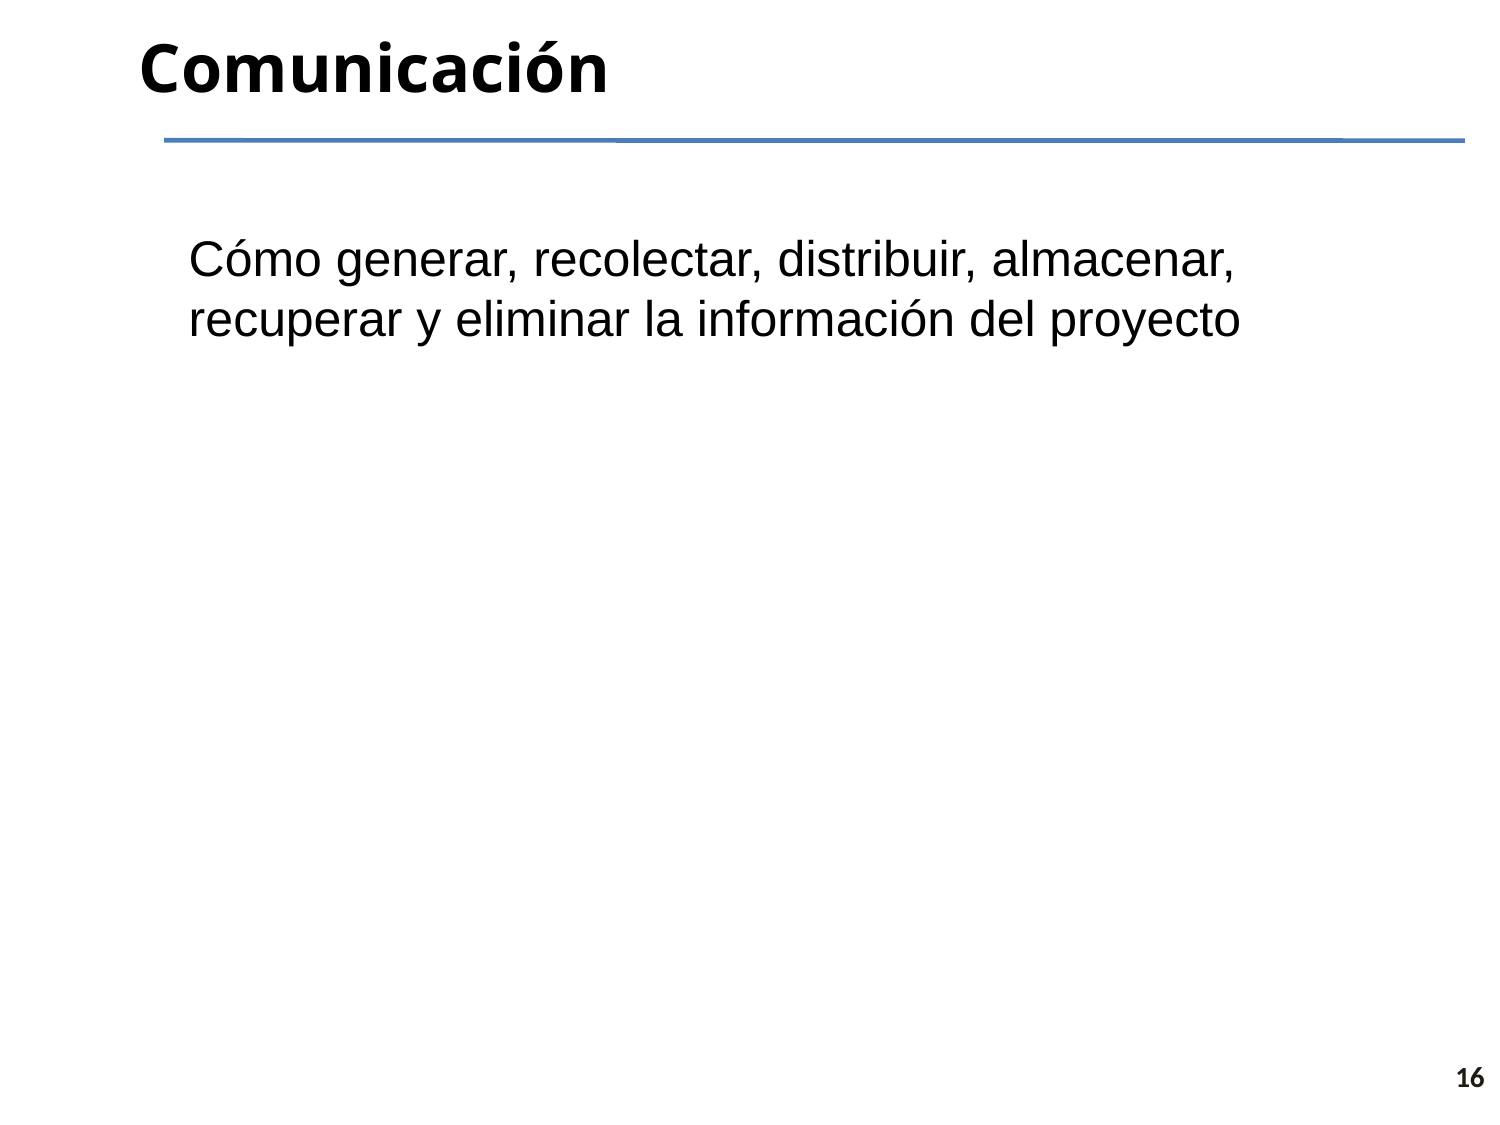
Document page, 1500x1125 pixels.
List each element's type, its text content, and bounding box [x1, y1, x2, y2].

slide_number 16 [1149, 1046, 1500, 1106]
title Comunicación [123, 7, 1459, 125]
list Cómo generar, recolectar, distribuir, almacenar, recuperar y eliminar la información del proyecto [116, 148, 1447, 997]
